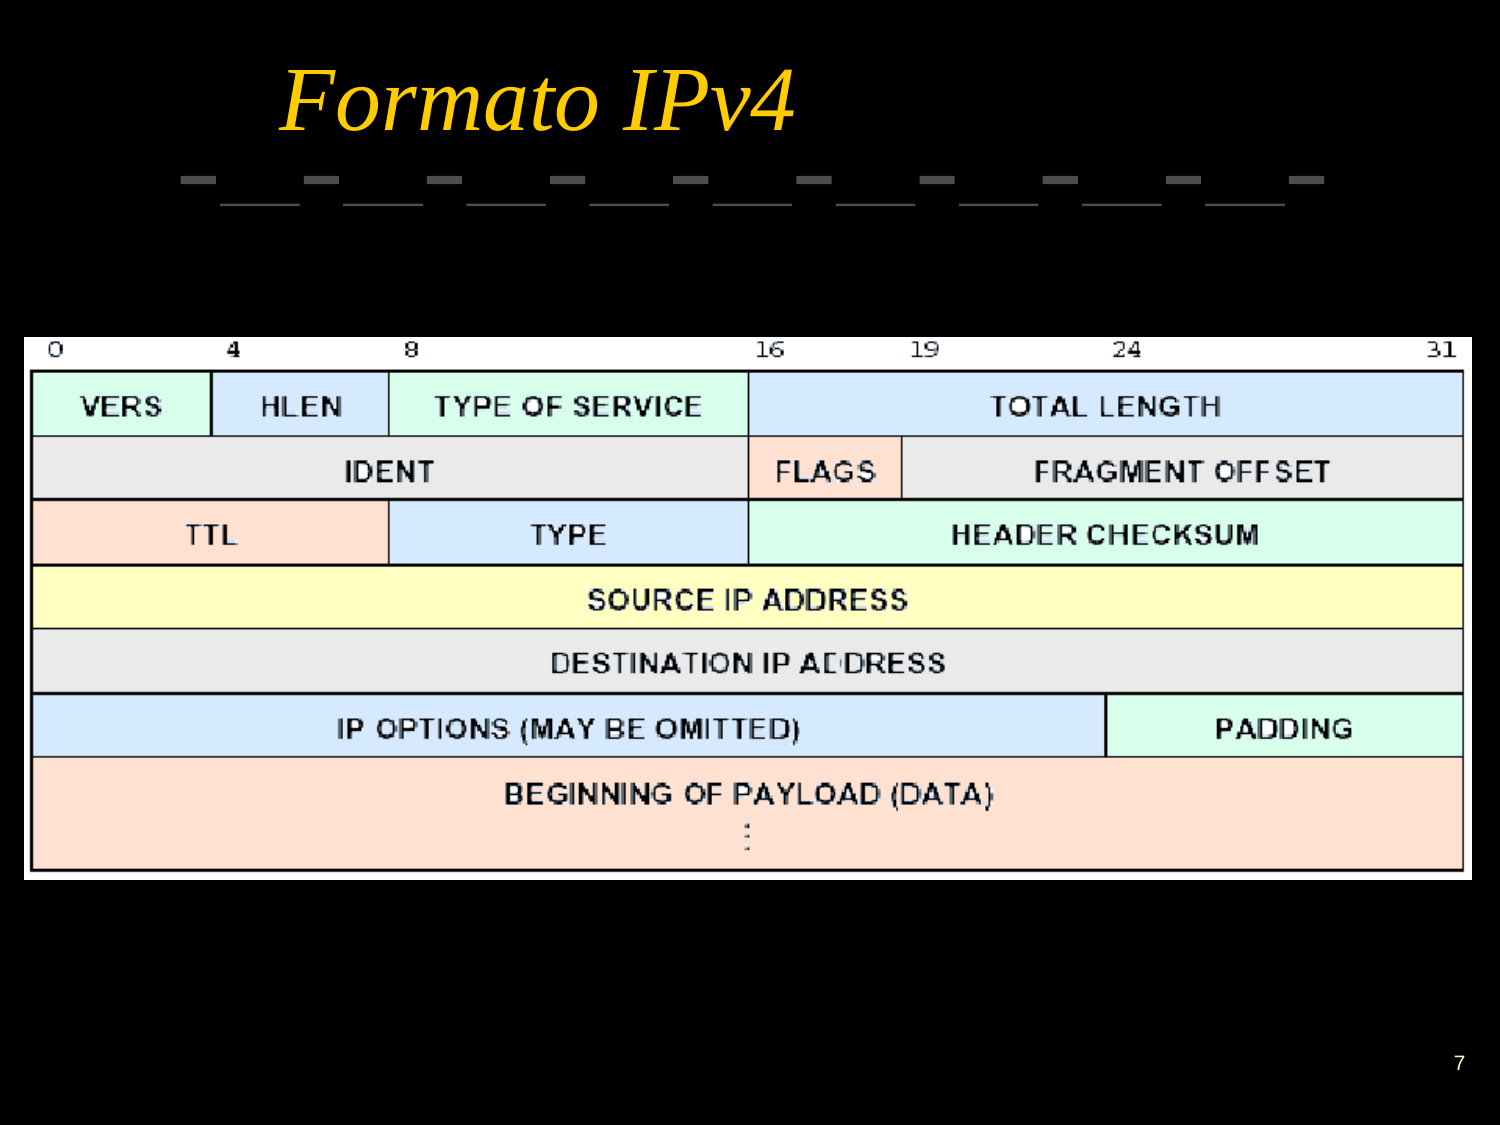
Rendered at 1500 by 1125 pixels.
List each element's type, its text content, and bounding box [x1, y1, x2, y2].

title Formato IPv4 [264, 35, 1297, 152]
slide_number ‹#› [1167, 1025, 1481, 1100]
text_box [24, 337, 1472, 880]
